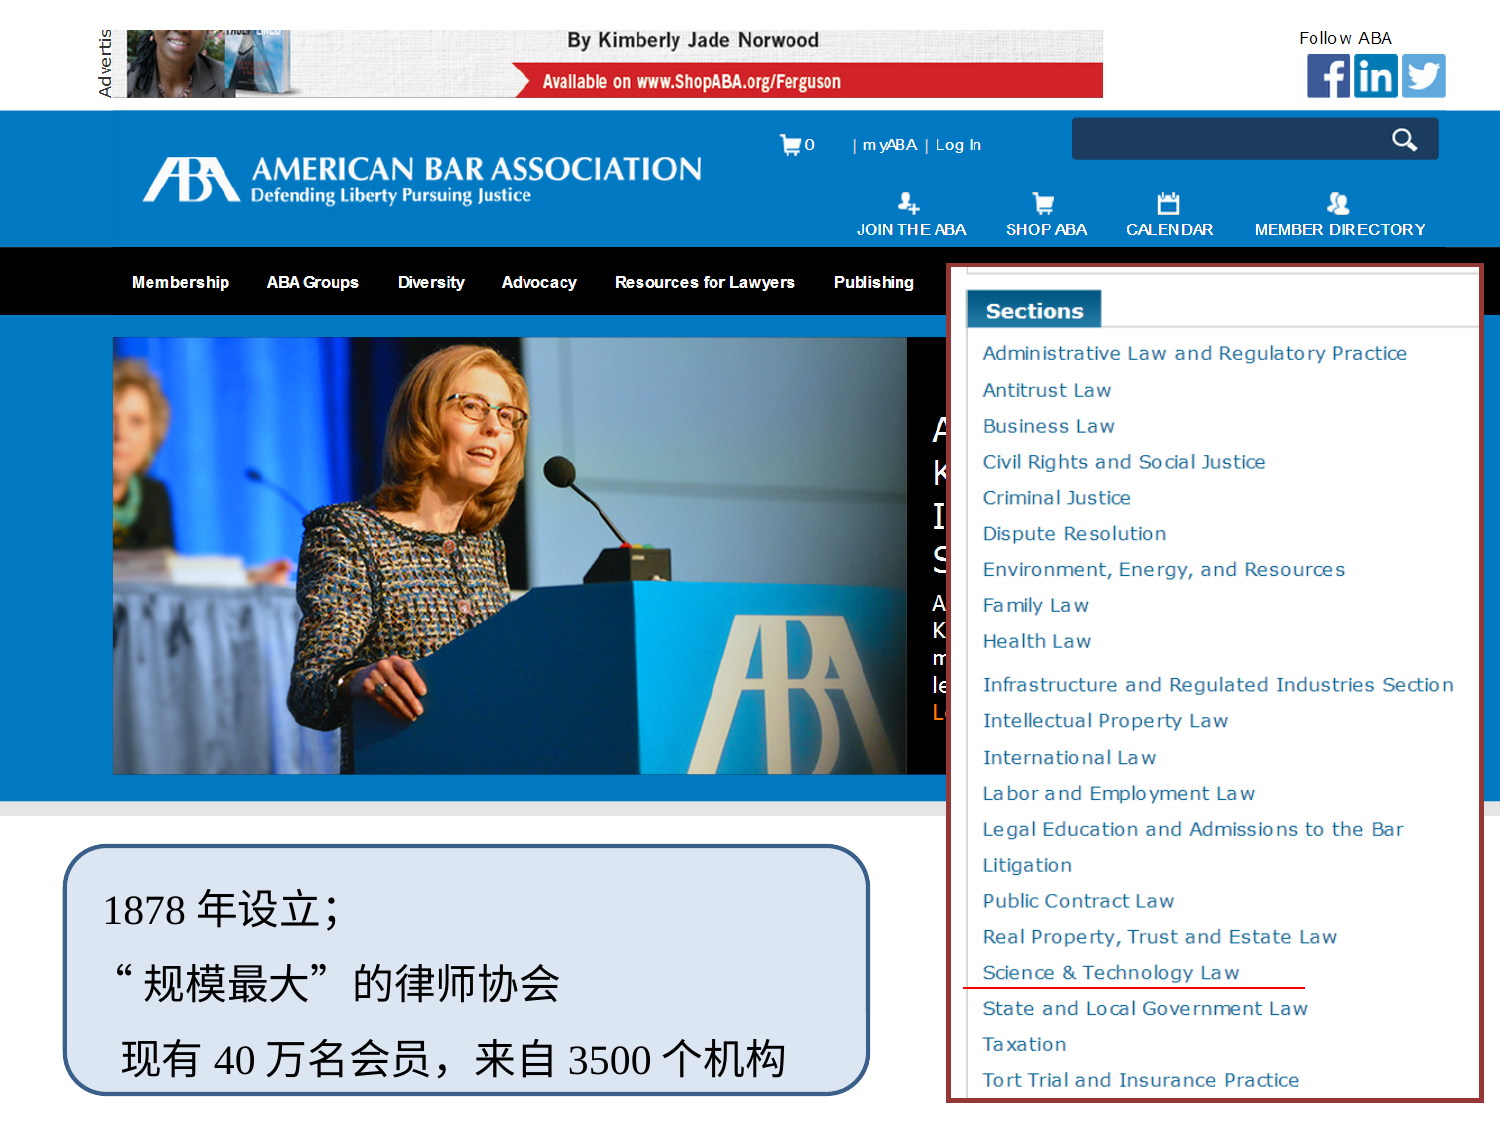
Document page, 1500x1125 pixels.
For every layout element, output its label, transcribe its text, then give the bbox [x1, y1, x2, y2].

text_box 1878年设立； “规模最大”的律师协会 现有40万名会员，来自3500个机构 [62, 843, 871, 1097]
picture [0, 30, 1500, 1099]
